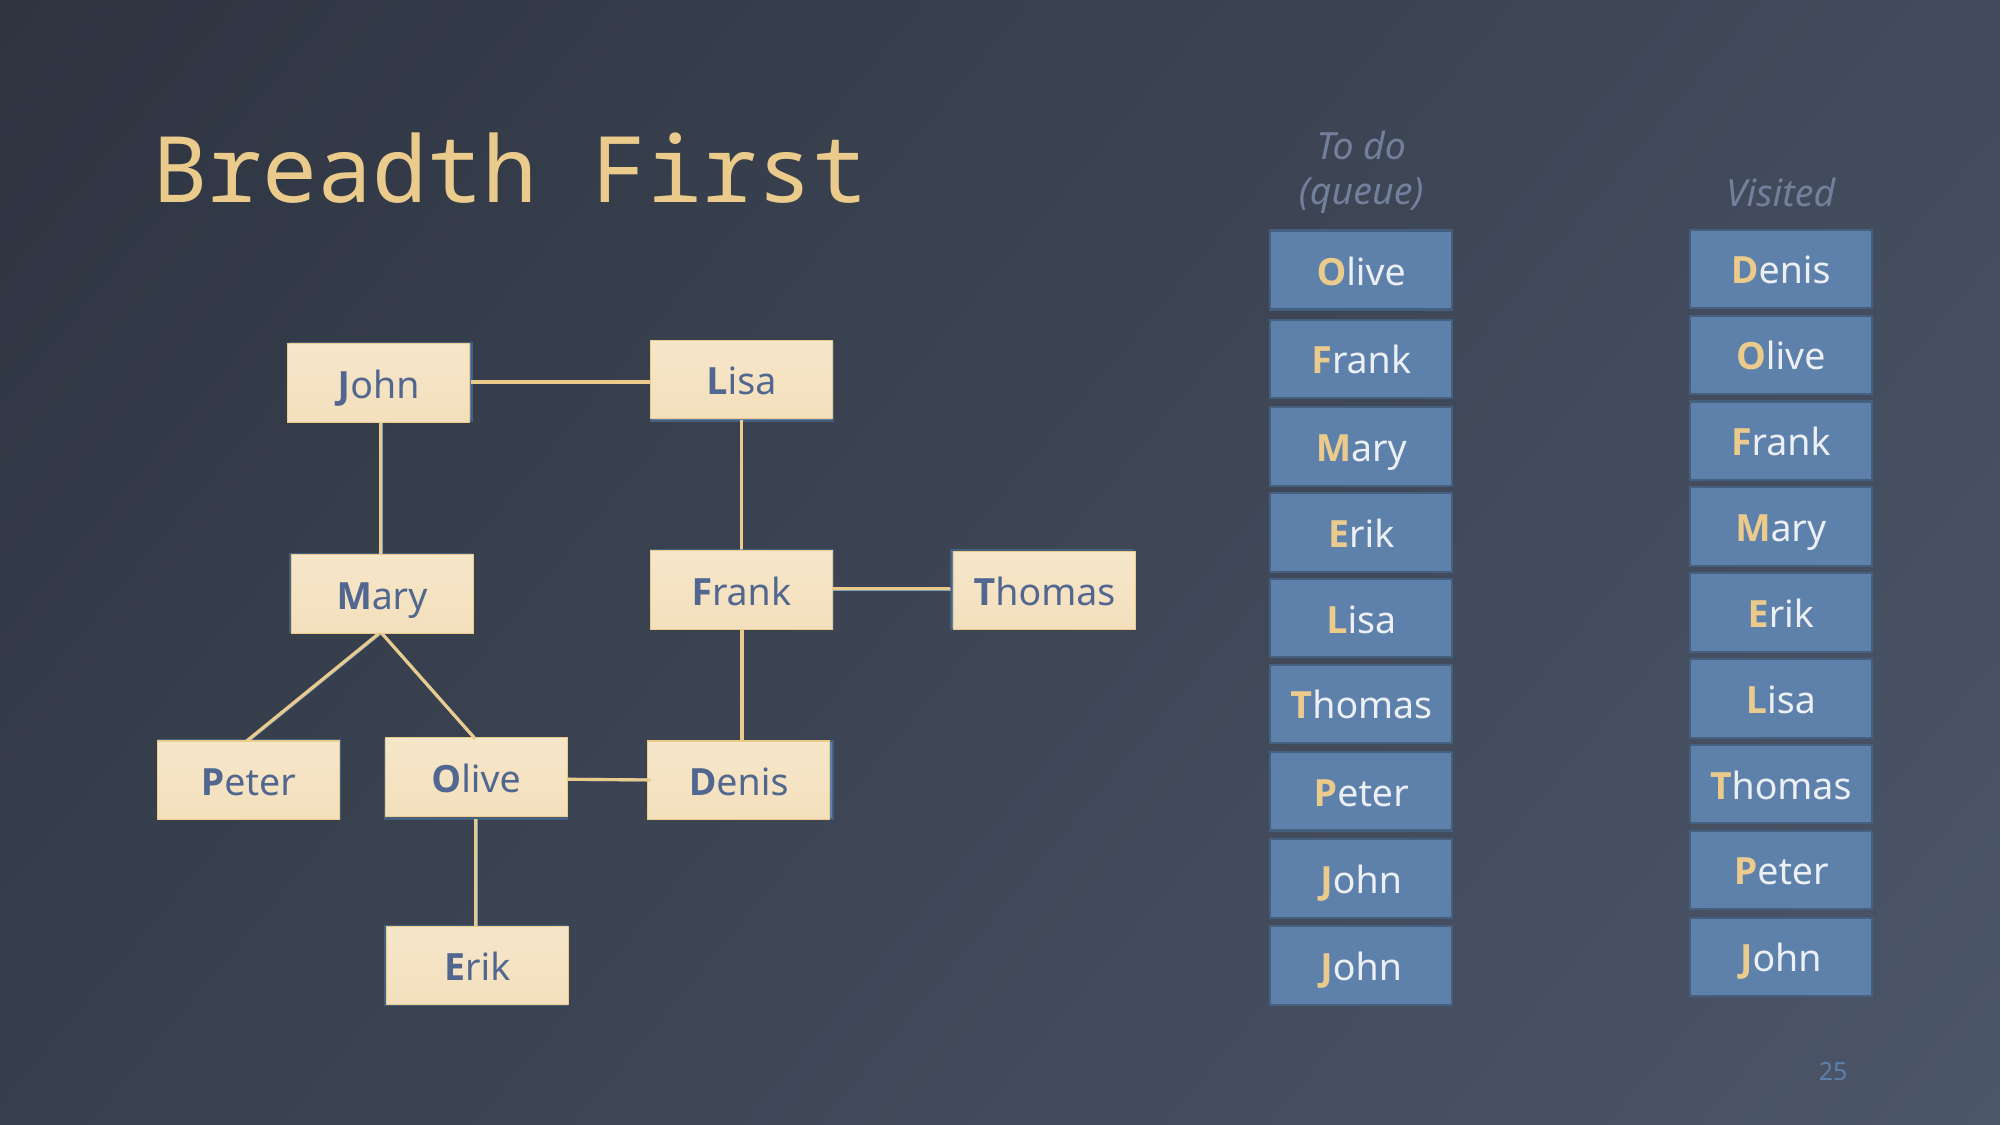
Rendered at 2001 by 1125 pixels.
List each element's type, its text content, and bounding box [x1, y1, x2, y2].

text_box Frank [1689, 400, 1873, 481]
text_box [380, 631, 476, 739]
title Breadth First [137, 26, 1863, 230]
text_box John [1269, 838, 1453, 919]
text_box Thomas [1269, 664, 1453, 744]
text_box Visited [1711, 161, 1851, 222]
text_box To do (queue) [1283, 114, 1439, 220]
text_box Denis [647, 740, 830, 820]
text_box Peter [1269, 751, 1453, 832]
slide_number 25 [1738, 1042, 1863, 1103]
text_box Erik [1689, 572, 1873, 653]
text_box Frank [1269, 319, 1453, 399]
text_box Olive [384, 740, 568, 820]
text_box Lisa [1269, 578, 1453, 658]
text_box Olive [1689, 315, 1873, 395]
text_box Thomas [1689, 744, 1873, 824]
text_box John [289, 342, 473, 422]
text_box Peter [1689, 830, 1873, 910]
text_box Erik [386, 926, 569, 1005]
text_box Lisa [650, 342, 834, 422]
text_box John [1689, 917, 1873, 997]
text_box Frank [650, 550, 833, 630]
text_box Thomas [953, 551, 1136, 630]
text_box John [287, 343, 470, 423]
text_box Olive [385, 737, 568, 817]
text_box Peter [157, 740, 340, 820]
text_box Denis [1689, 229, 1873, 309]
text_box Erik [1269, 492, 1453, 573]
text_box Mary [1269, 406, 1453, 487]
text_box Lisa [650, 340, 833, 419]
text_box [246, 633, 379, 741]
text_box Lisa [1689, 658, 1873, 739]
text_box Mary [291, 554, 474, 632]
text_box Denis [830, 740, 834, 820]
text_box Thomas [950, 549, 1134, 630]
text_box Mary [1689, 486, 1873, 567]
text_box Olive [1269, 230, 1453, 311]
text_box John [1269, 925, 1453, 1006]
